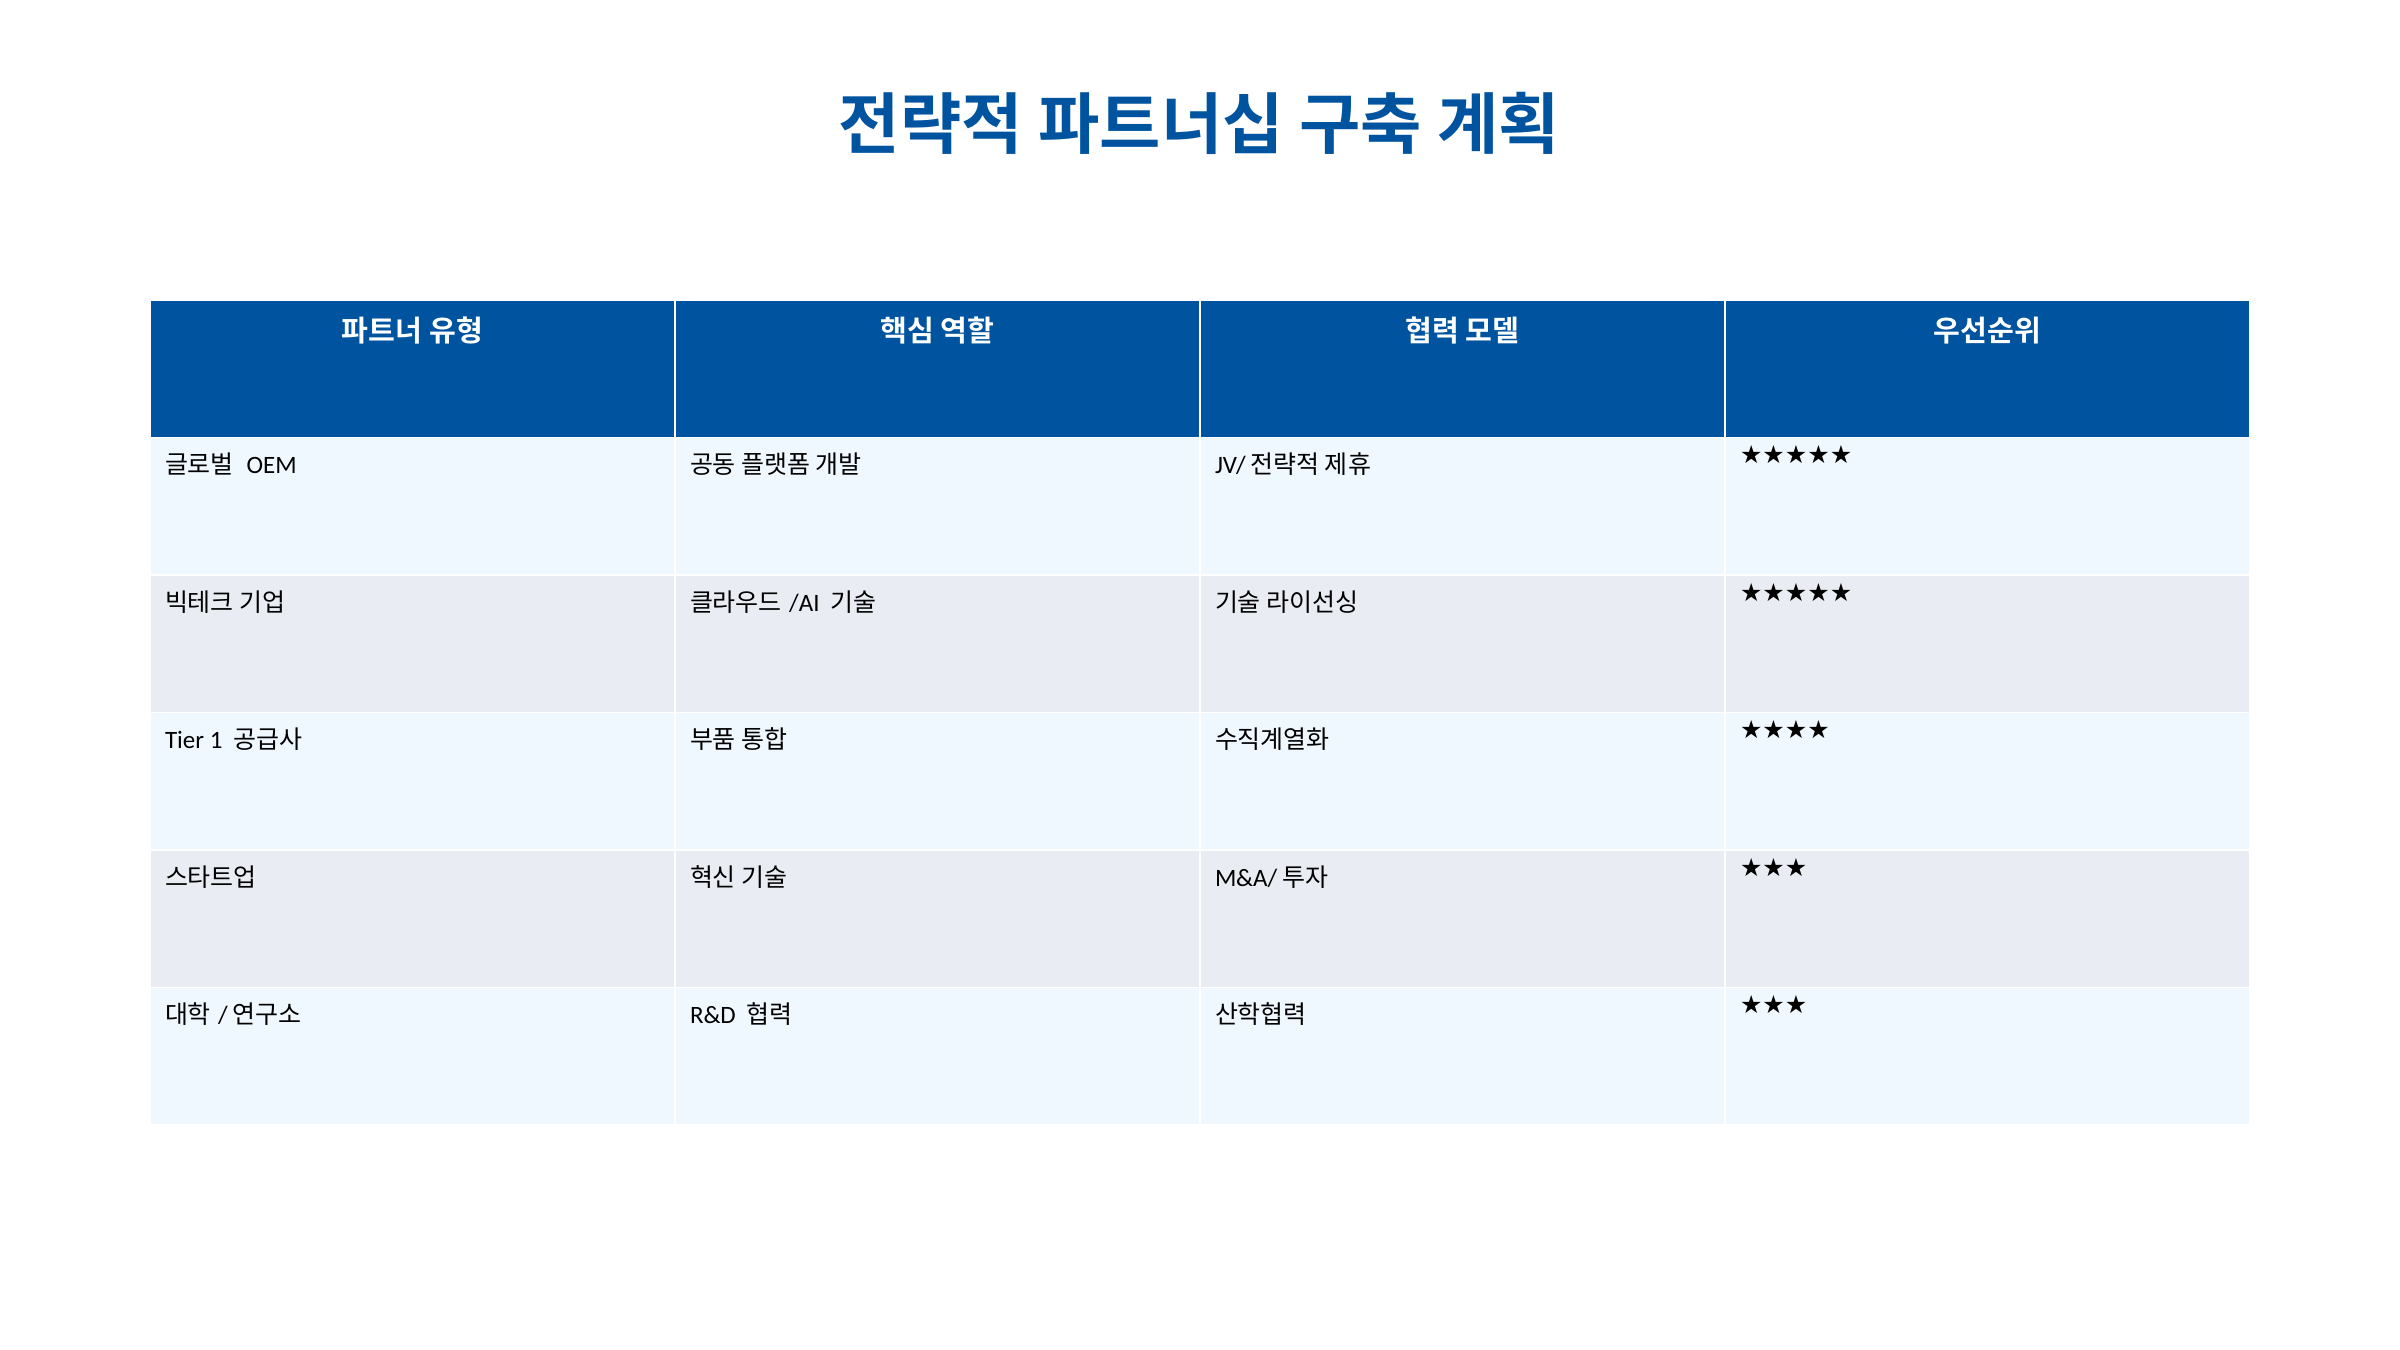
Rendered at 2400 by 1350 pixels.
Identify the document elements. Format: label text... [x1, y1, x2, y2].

table_cell 수직계열화 [1201, 713, 1724, 849]
table_cell 대학/연구소 [151, 988, 674, 1124]
table_header 핵심 역할 [676, 301, 1199, 437]
table_cell 기술 라이선싱 [1201, 576, 1724, 712]
table_header 우선순위 [1726, 301, 2249, 437]
table_cell 부품 통합 [676, 713, 1199, 849]
text_box 전략적 파트너십 구축 계획 [823, 74, 1576, 170]
table_cell R&D 협력 [676, 988, 1199, 1124]
table_cell Tier 1 공급사 [151, 713, 674, 849]
table_cell ★★★★ [1726, 713, 2249, 849]
table_cell ★★★ [1726, 988, 2249, 1124]
table_cell ★★★★★ [1726, 438, 2249, 574]
table_cell ★★★ [1726, 851, 2249, 987]
table_header 파트너 유형 [151, 301, 674, 437]
table_cell 공동 플랫폼 개발 [676, 438, 1199, 574]
table_cell 빅테크 기업 [151, 576, 674, 712]
table_cell 스타트업 [151, 851, 674, 987]
table_cell 산학협력 [1201, 988, 1724, 1124]
table_cell ★★★★★ [1726, 576, 2249, 712]
table_cell 클라우드/AI 기술 [676, 576, 1199, 712]
table_cell 혁신 기술 [676, 851, 1199, 987]
table_cell 글로벌 OEM [151, 438, 674, 574]
table_cell M&A/투자 [1201, 851, 1724, 987]
table_cell JV/전략적 제휴 [1201, 438, 1724, 574]
table_header 협력 모델 [1201, 301, 1724, 437]
